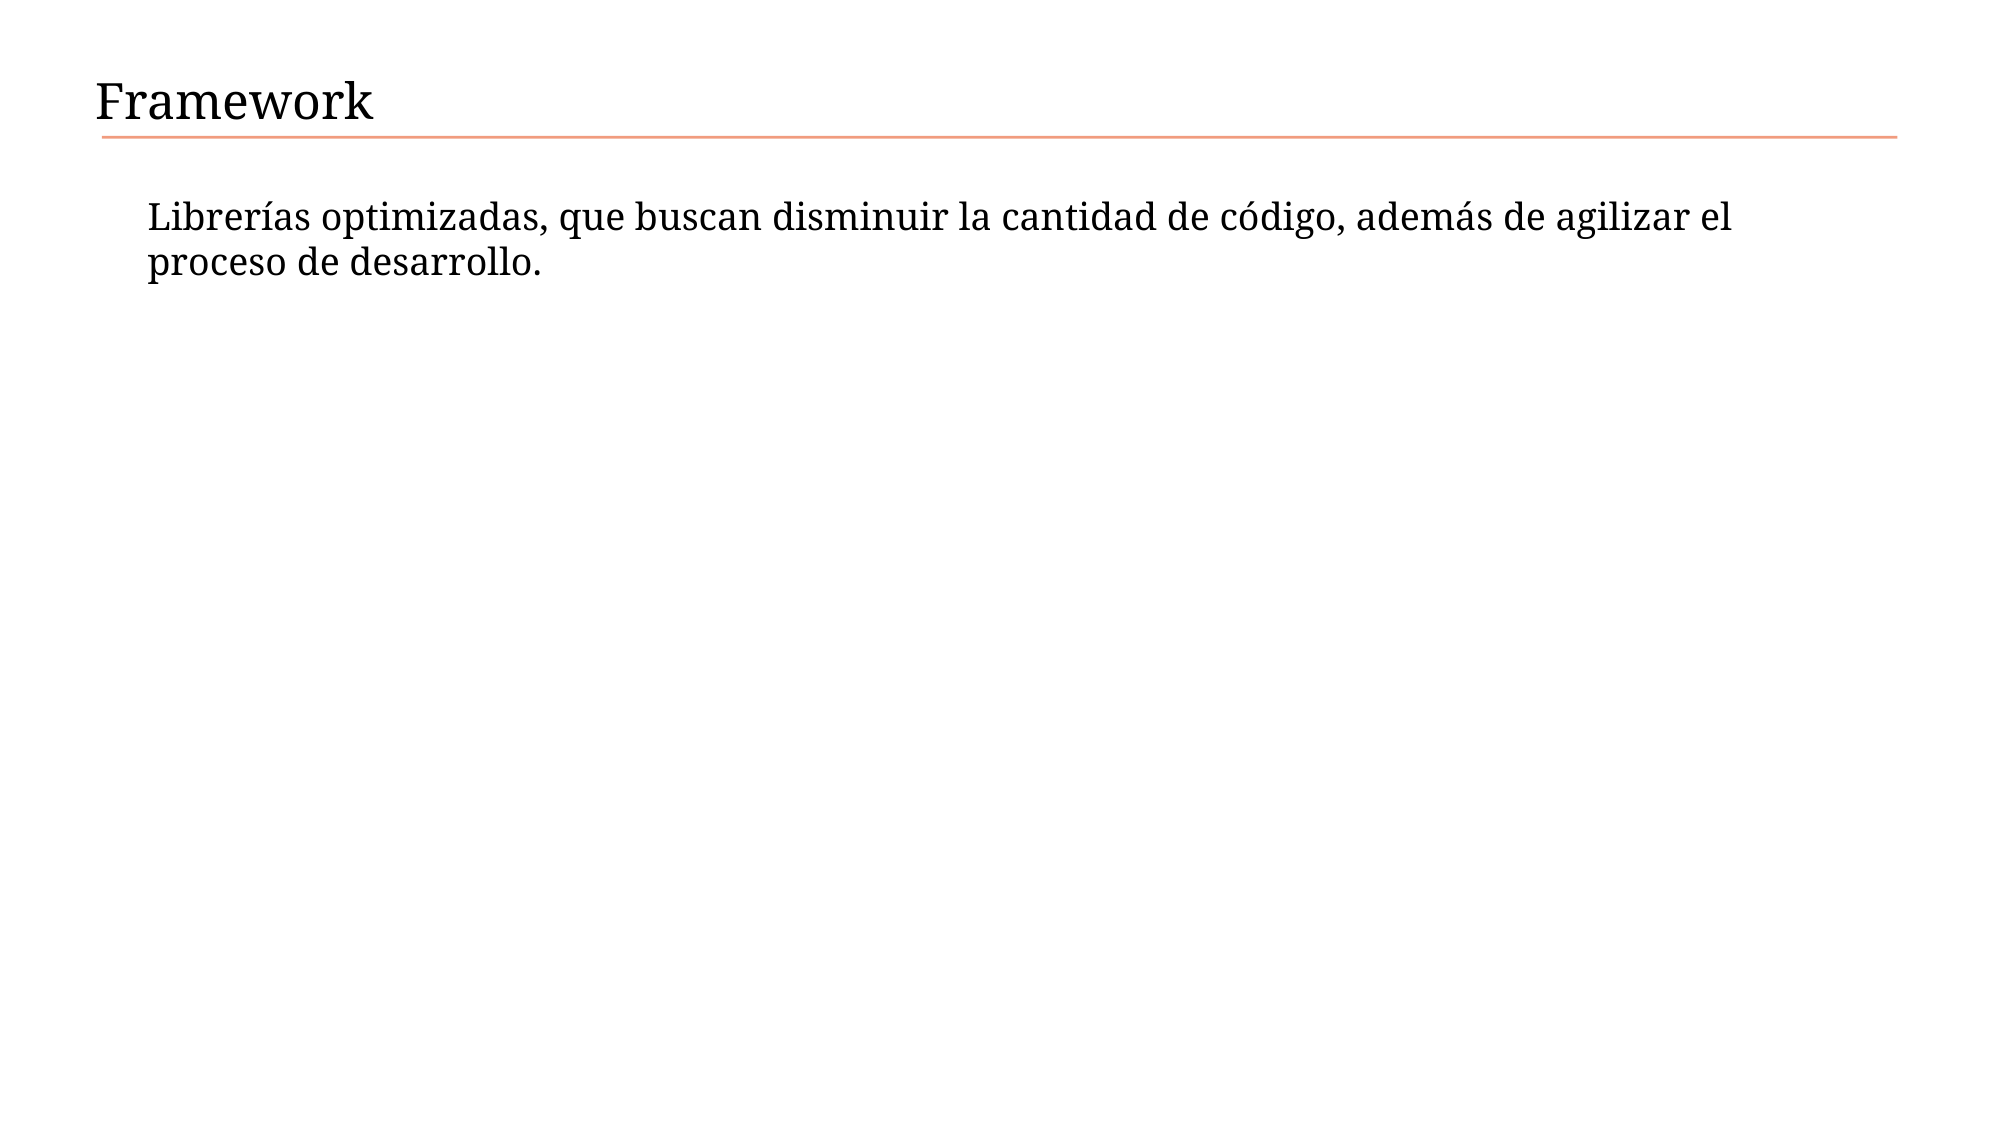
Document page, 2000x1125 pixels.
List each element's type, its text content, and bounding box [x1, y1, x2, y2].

text_box Librerías optimizadas, que buscan disminuir la cantidad de código, además de agilizar el proceso de desarrollo. [90, 185, 1792, 290]
text_box Framework [80, 62, 389, 137]
